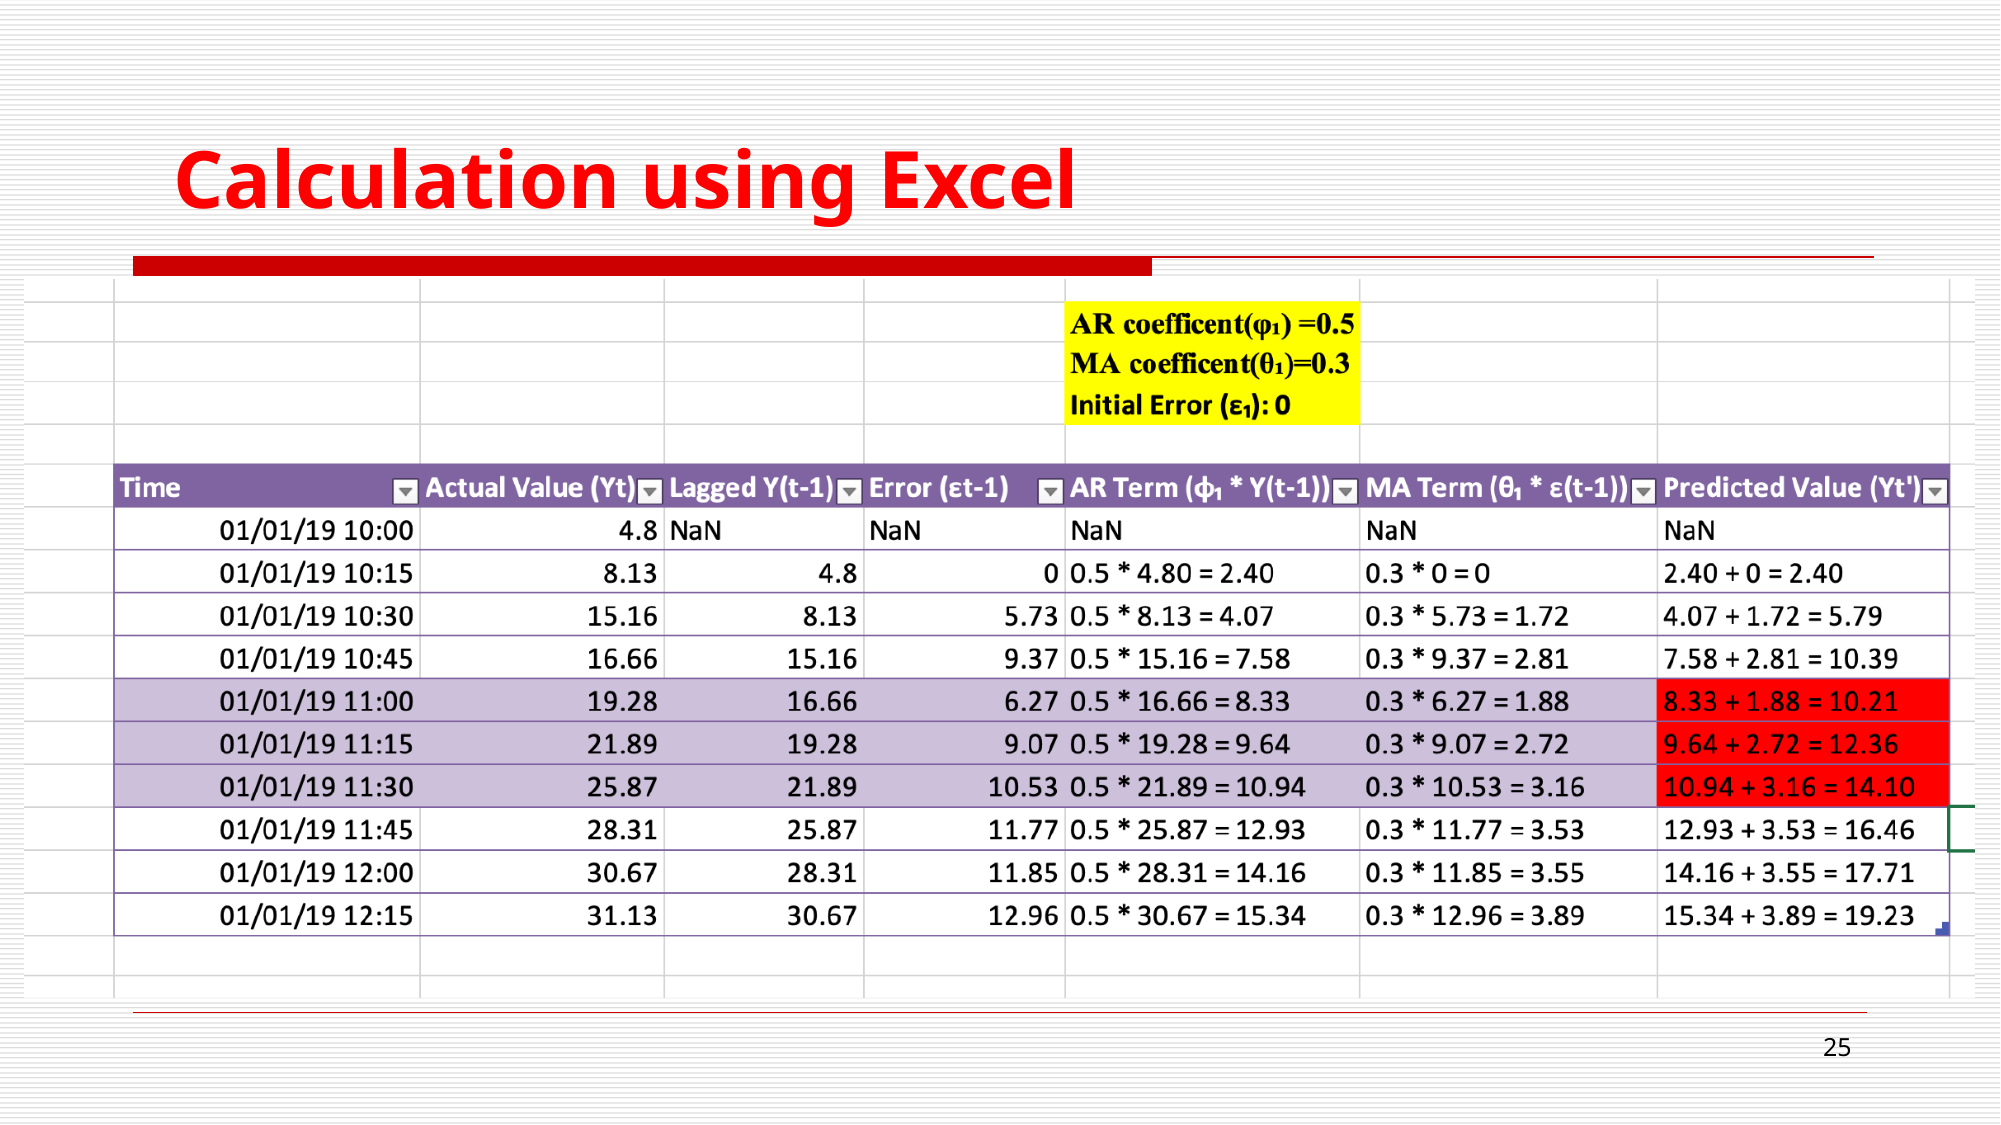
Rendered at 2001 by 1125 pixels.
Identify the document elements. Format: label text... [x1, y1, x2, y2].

slide_number 25 [1433, 1024, 1867, 1103]
picture [0, 0, 2001, 1125]
text_box Calculation using Excel [158, 114, 1589, 225]
